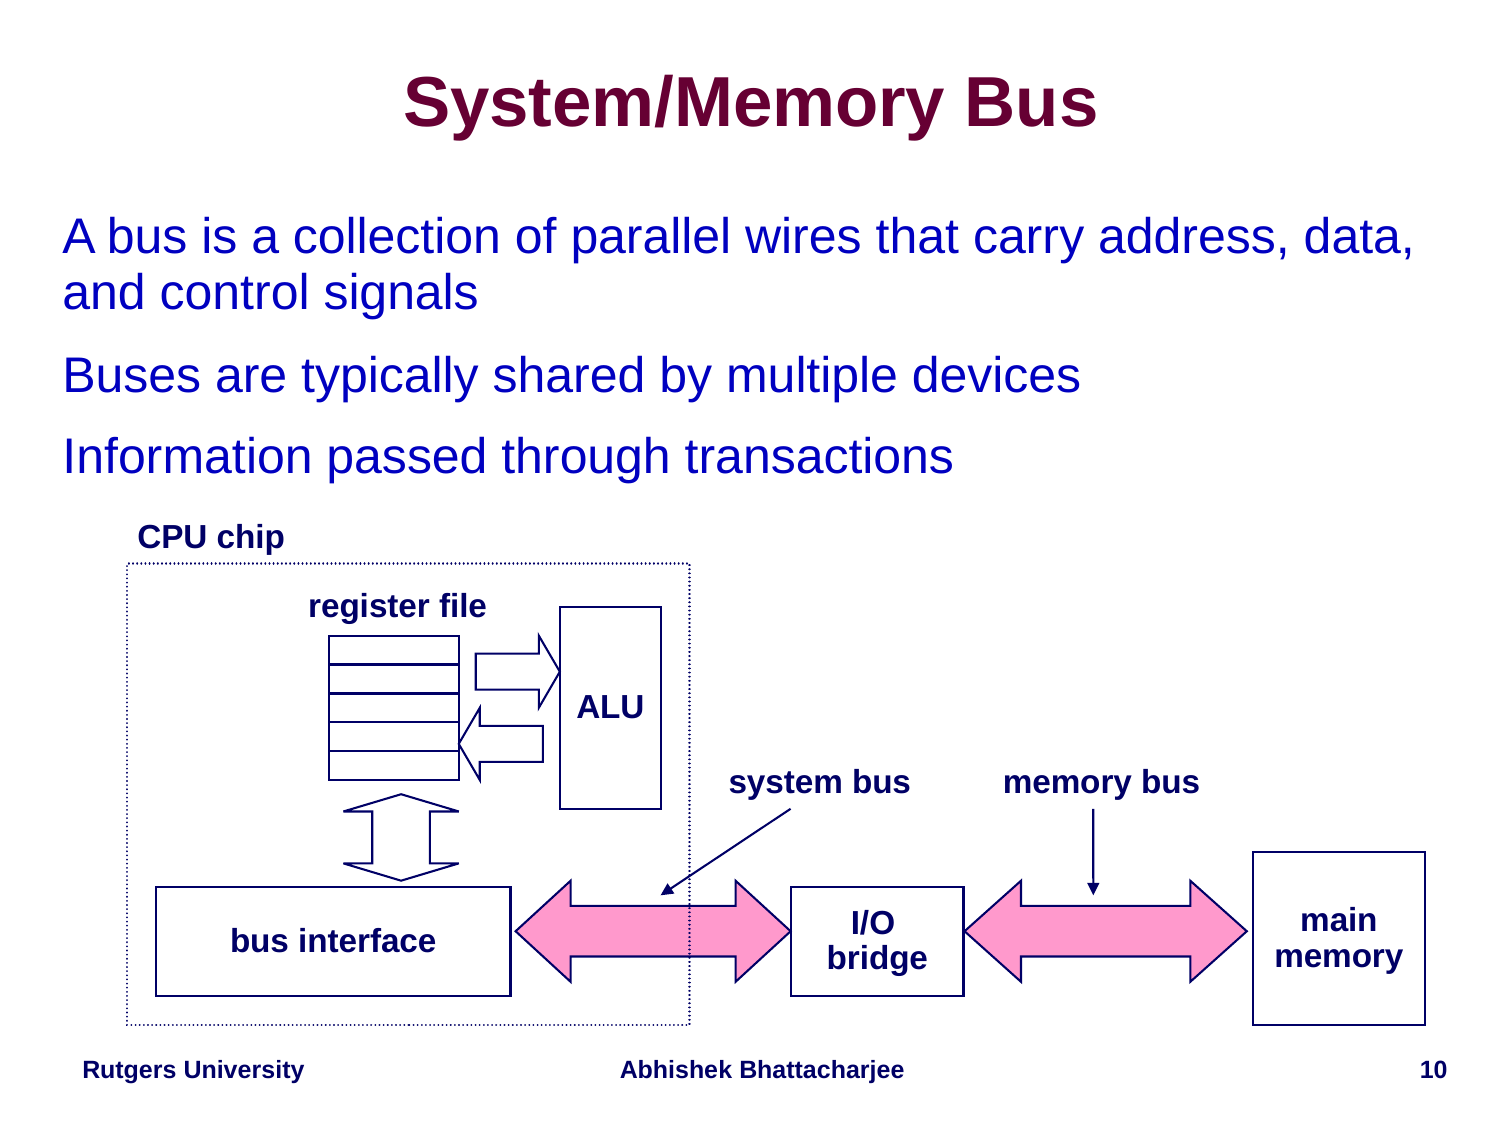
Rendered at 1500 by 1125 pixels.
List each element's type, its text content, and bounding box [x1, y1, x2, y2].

text_box [1087, 808, 1100, 896]
text_box CPU chip [122, 512, 300, 563]
text_box main memory [1252, 852, 1425, 1025]
text_box [690, 880, 791, 982]
text_box system bus [713, 757, 927, 809]
text_box [964, 880, 1247, 982]
text_box [127, 563, 690, 1025]
list A bus is a collection of parallel wires that carry address, data, and control signals Buses are typically shared by multiple devices Information passed through transactions [47, 199, 1463, 1026]
text_box [660, 808, 791, 896]
text_box memory bus [987, 757, 1216, 809]
text_box I/O bridge [791, 886, 964, 996]
title System/Memory Bus [46, 40, 1456, 169]
